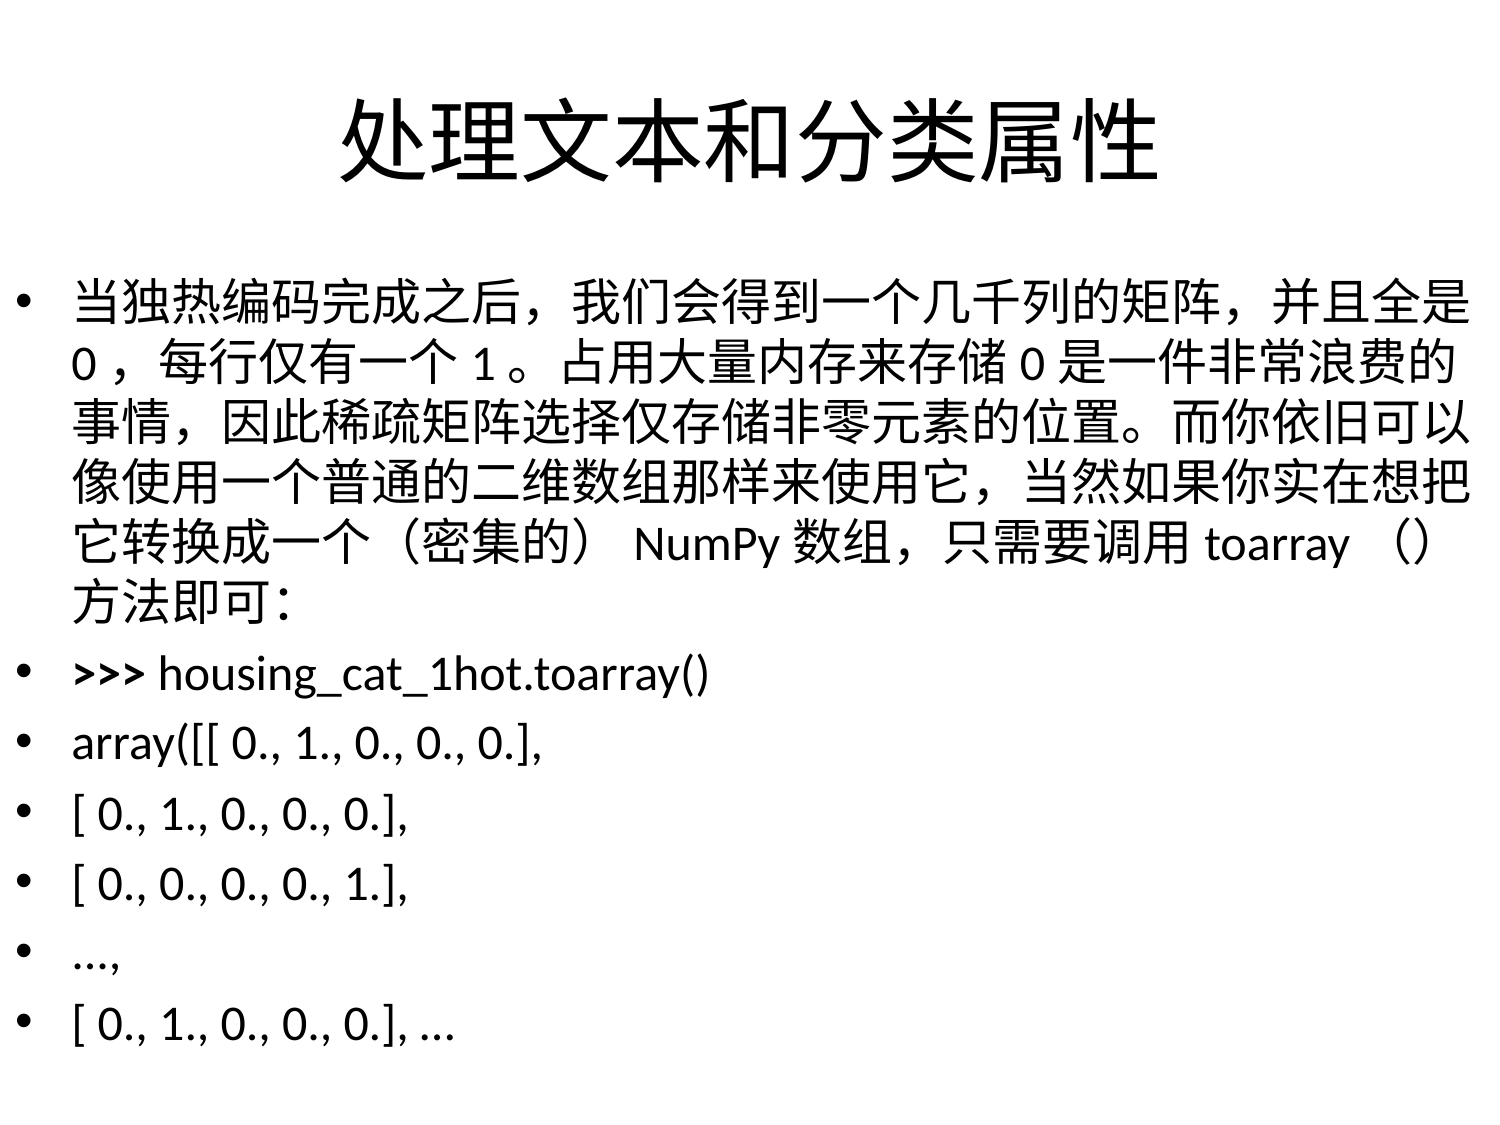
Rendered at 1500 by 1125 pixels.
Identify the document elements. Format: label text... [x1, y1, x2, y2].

list 当独热编码完成之后，我们会得到一个几千列的矩阵，并且全是0，每行仅有一个1。占用大量内存来存储0是一件非常浪费的事情，因此稀疏矩阵选择仅存储非零元素的位置。而你依旧可以像使用一个普通的二维数组那样来使用它，当然如果你实在想把它转换成一个（密集的）NumPy数组，只需要调用toarray（）方法即可： >>> housing_cat_1hot.toarray() array([[ 0., 1., 0., 0., 0.], [ 0., 1., 0., 0., 0.], [ 0., 0., 0., 0., 1.], ..., [ 0., 1., 0., 0., 0.], … [0, 262, 1500, 1005]
title 处理文本和分类属性 [75, 45, 1425, 233]
